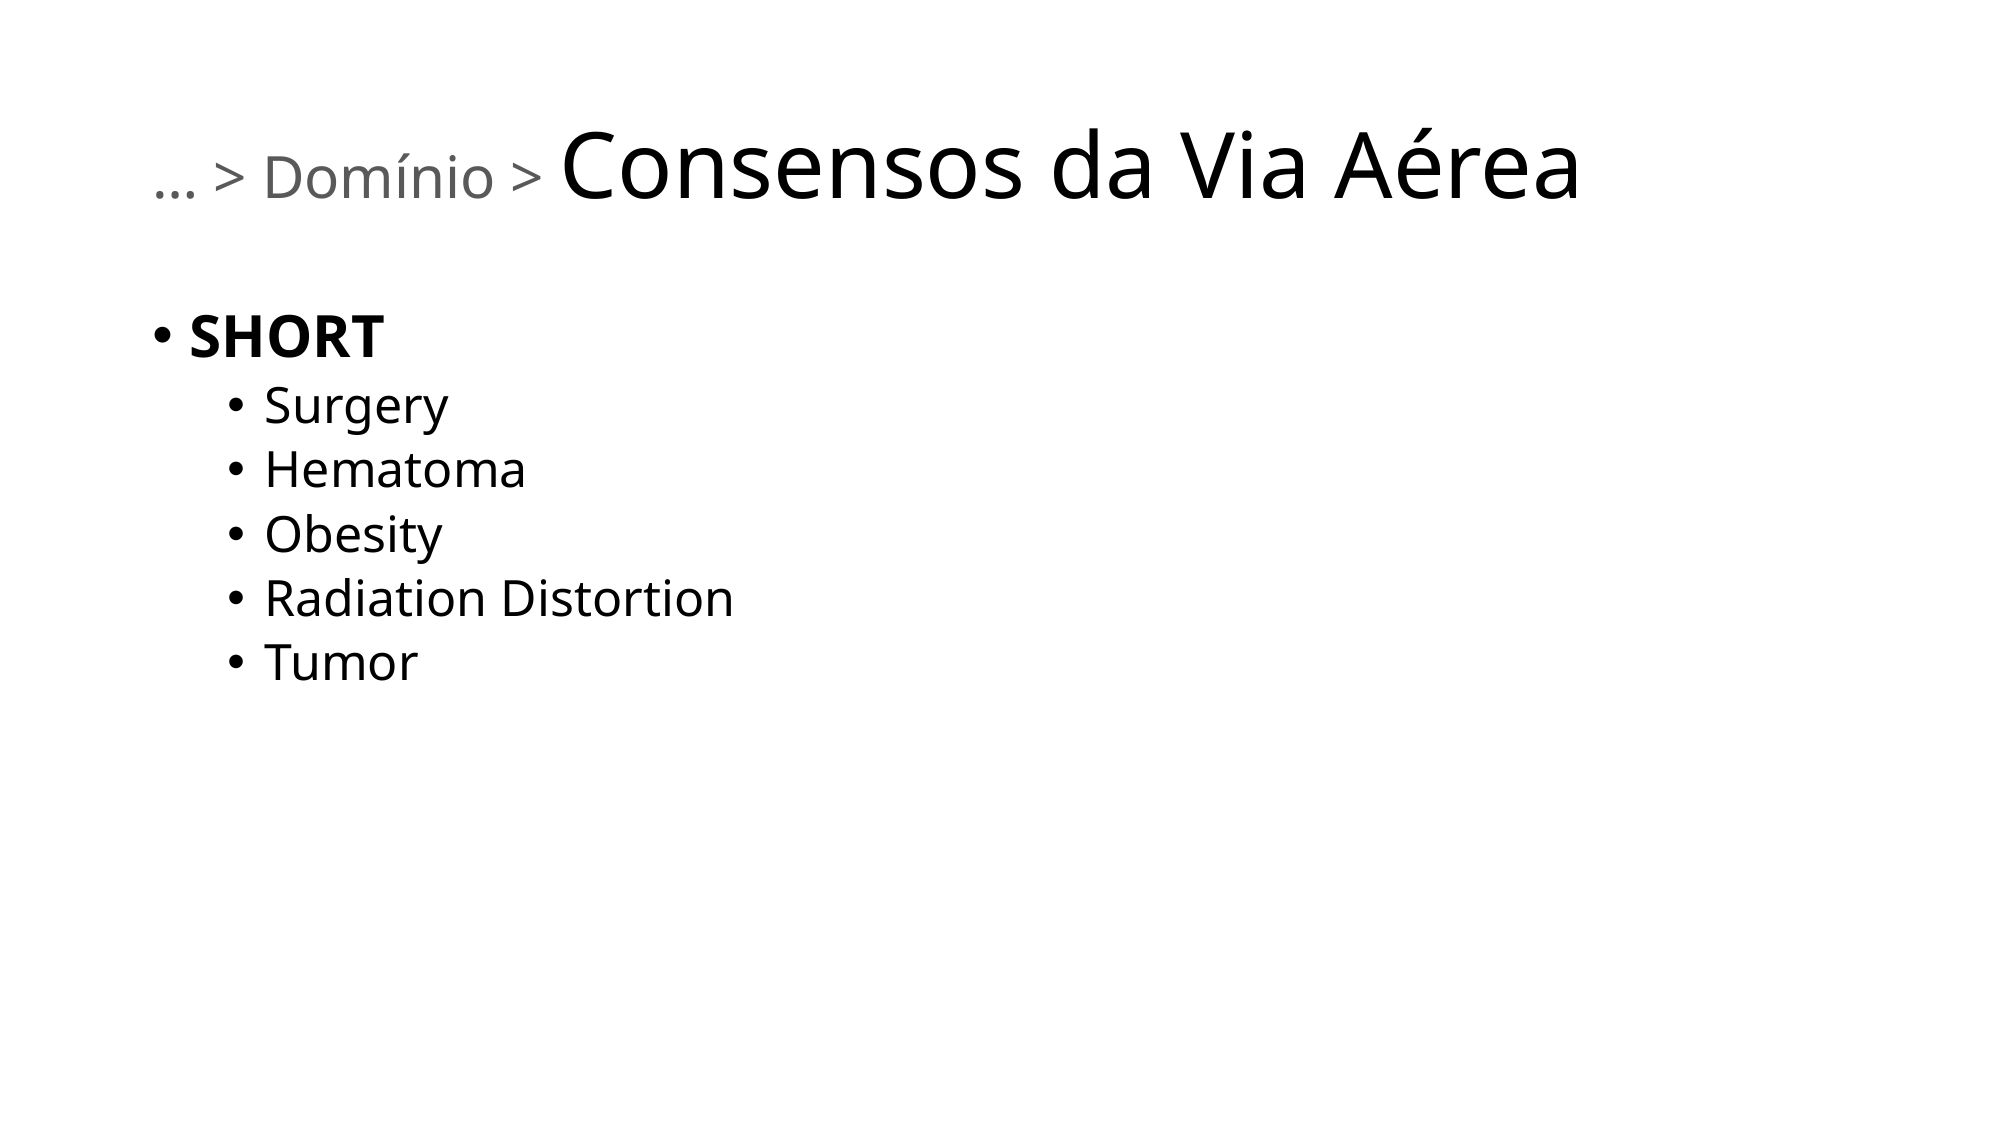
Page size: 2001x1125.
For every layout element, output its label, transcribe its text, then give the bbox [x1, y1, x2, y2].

title … > Domínio > Consensos da Via Aérea [137, 59, 1863, 278]
list SHORT Surgery Hematoma Obesity Radiation Distortion Tumor [137, 299, 1863, 1014]
